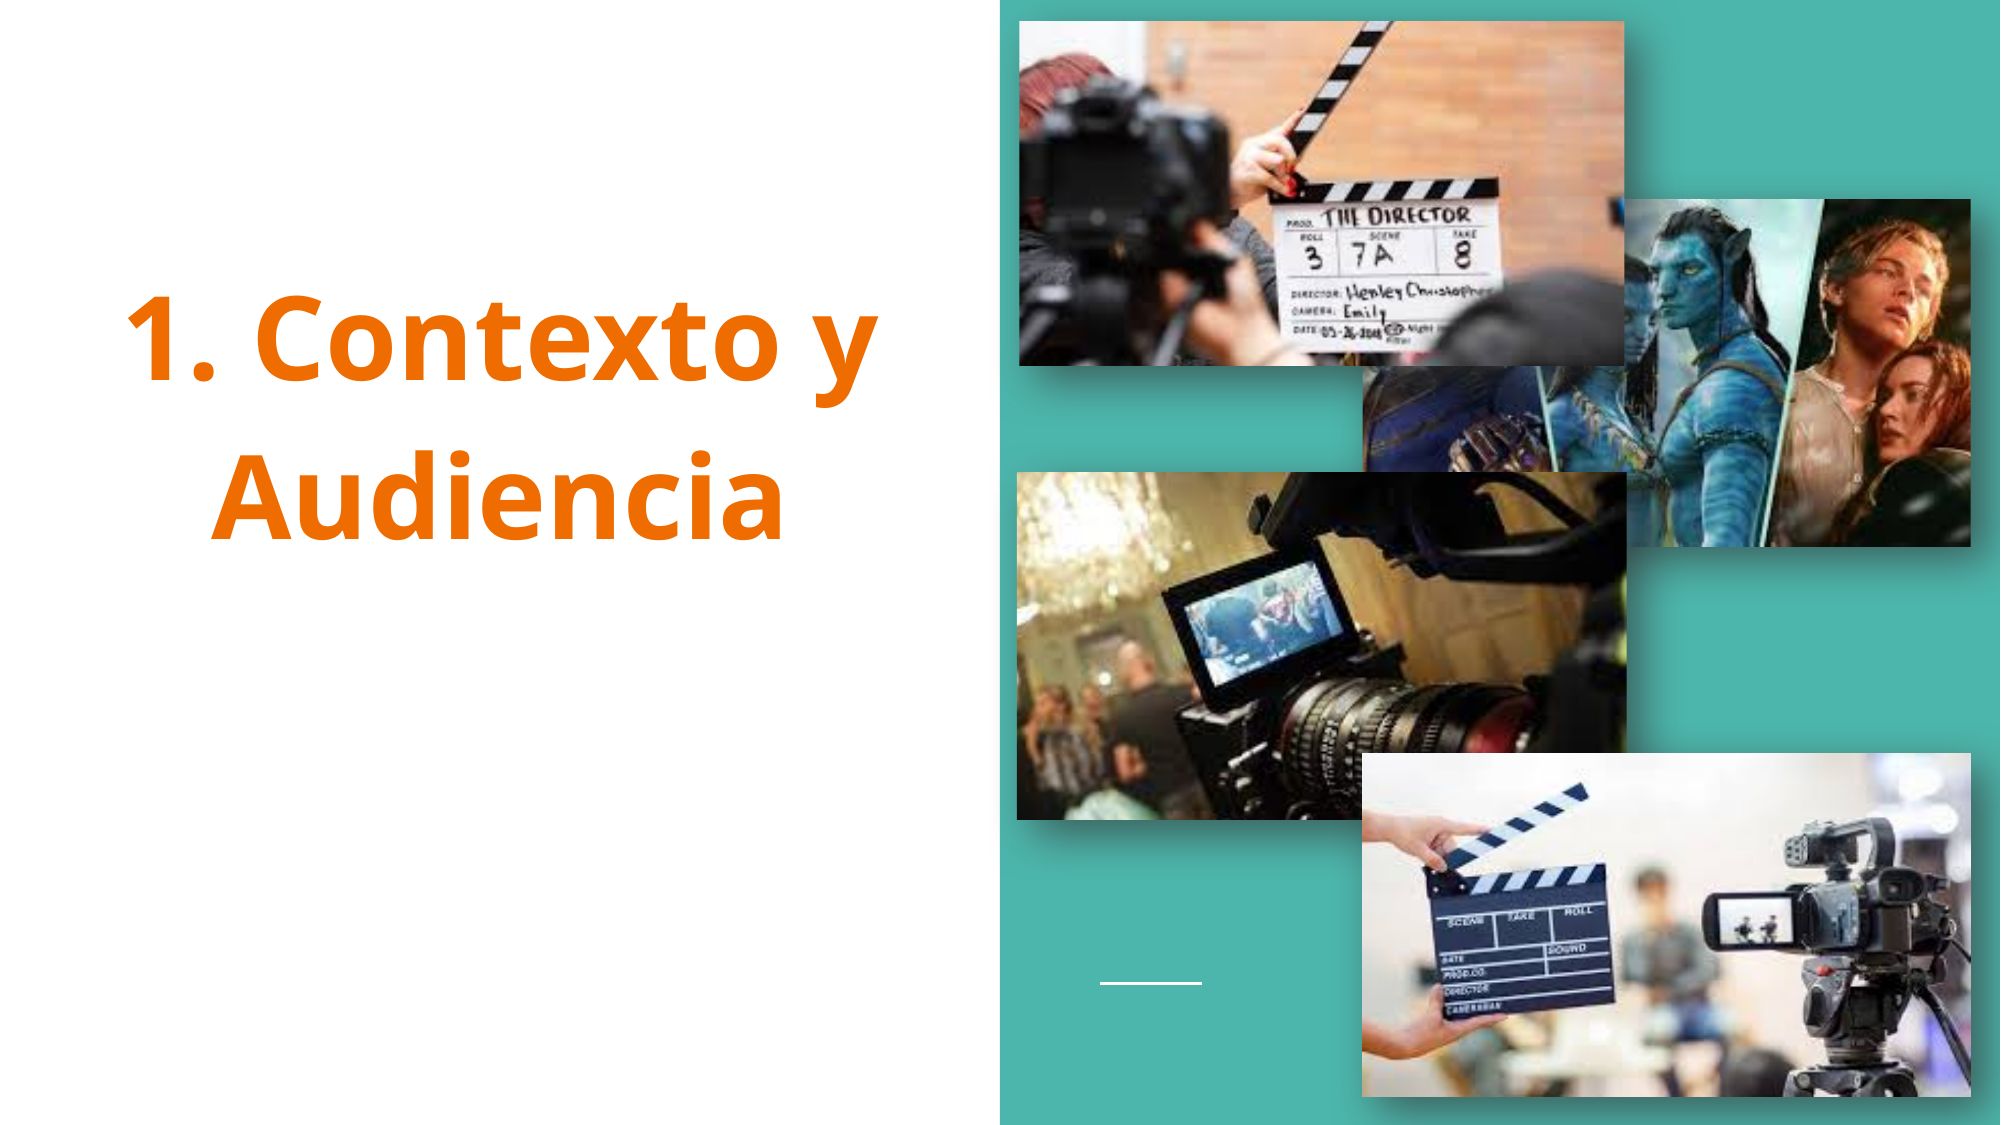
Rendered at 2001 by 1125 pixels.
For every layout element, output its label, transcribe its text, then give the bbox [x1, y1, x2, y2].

picture [1016, 20, 1971, 1098]
title 1. Contexto y Audiencia [58, 227, 943, 594]
